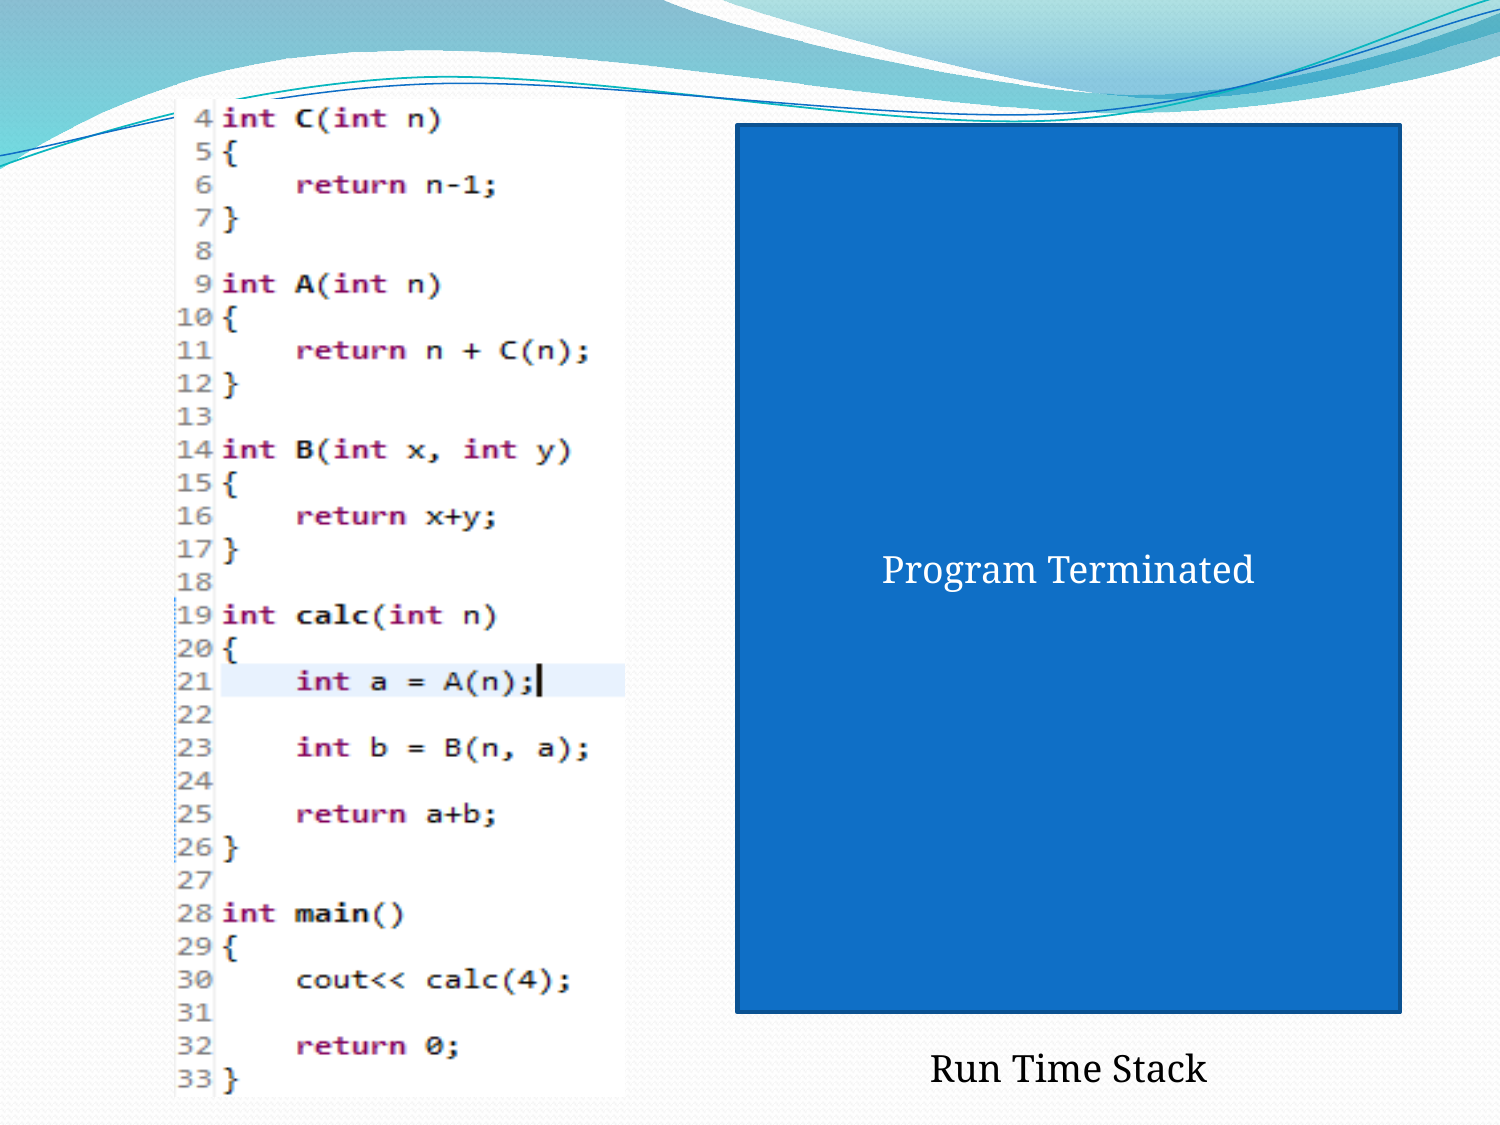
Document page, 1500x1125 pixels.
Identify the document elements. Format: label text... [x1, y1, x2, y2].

text_box Program Terminated [735, 123, 1402, 1014]
picture [174, 99, 626, 1098]
text_box Run Time Stack [915, 1037, 1223, 1098]
